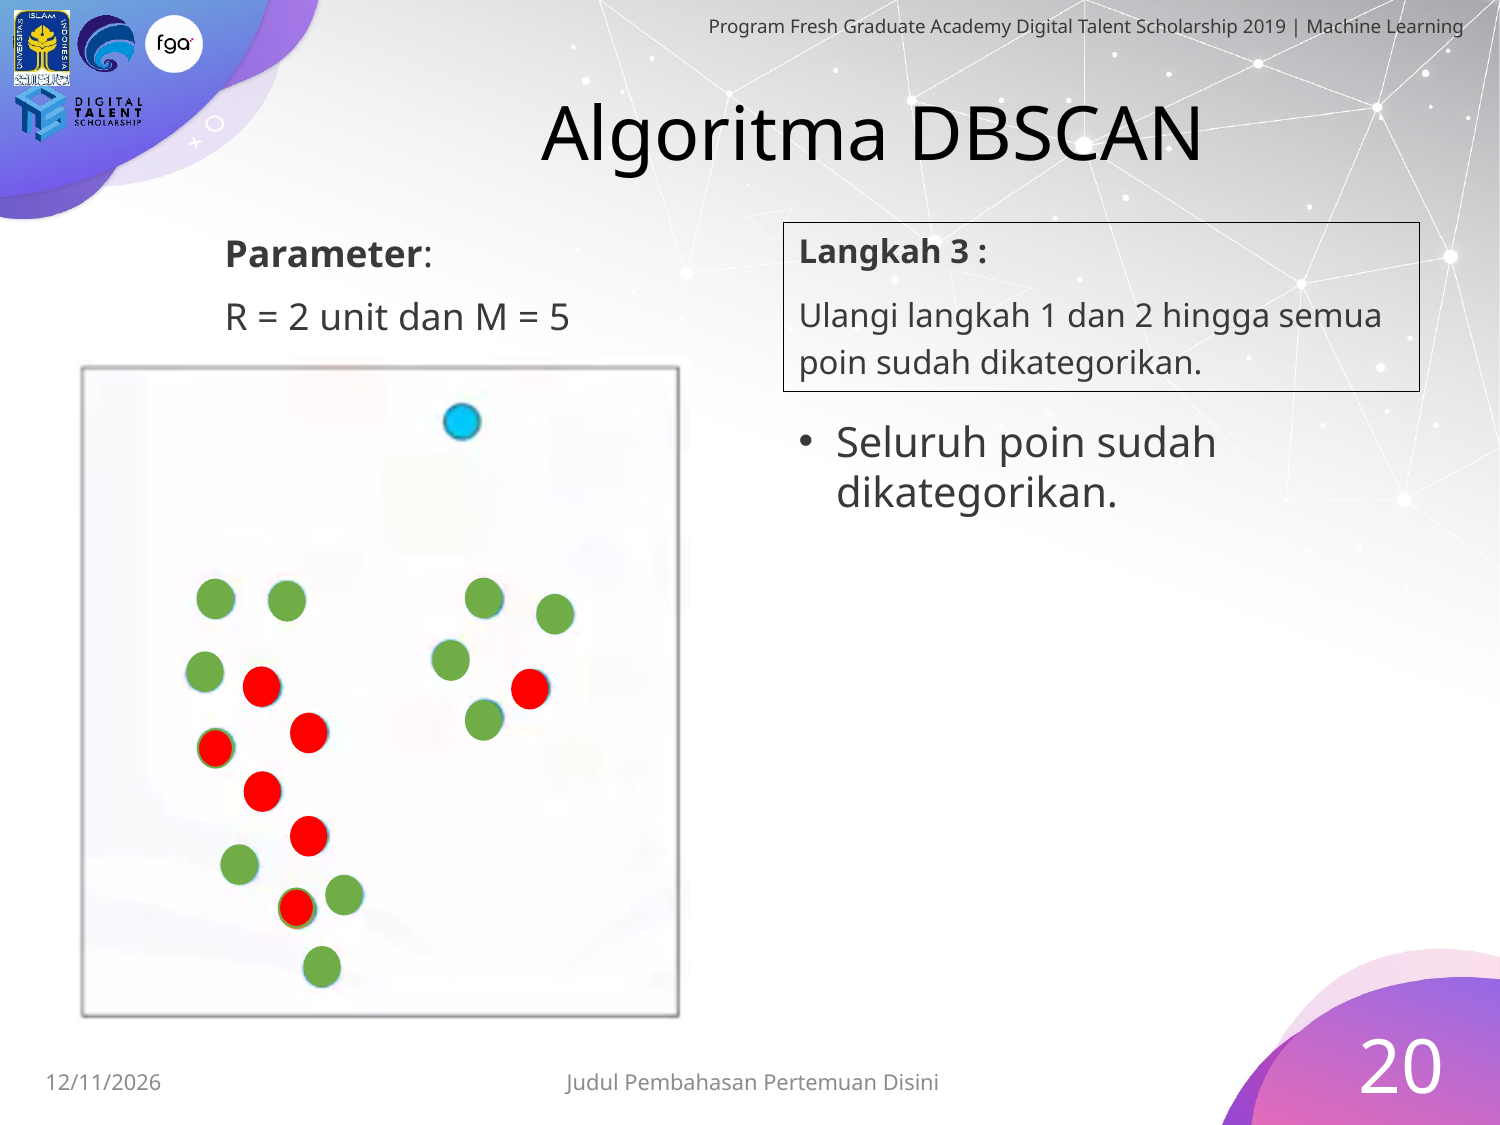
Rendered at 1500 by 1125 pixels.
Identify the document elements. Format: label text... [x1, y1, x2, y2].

title Algoritma DBSCAN [271, 66, 1477, 207]
text_box Seluruh poin sudah dikategorikan. [783, 407, 1420, 1026]
footer Judul Pembahasan Pertemuan Disini [386, 1053, 1121, 1114]
list Langkah 3 : Ulangi langkah 1 dan 2 hingga semua poin sudah dikategorikan. [783, 222, 1420, 392]
text_box Parameter: R = 2 unit dan M = 5 [209, 222, 603, 357]
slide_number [30, 1053, 272, 1114]
slide_number 20 [1327, 1025, 1477, 1115]
picture [0, 0, 1500, 1125]
